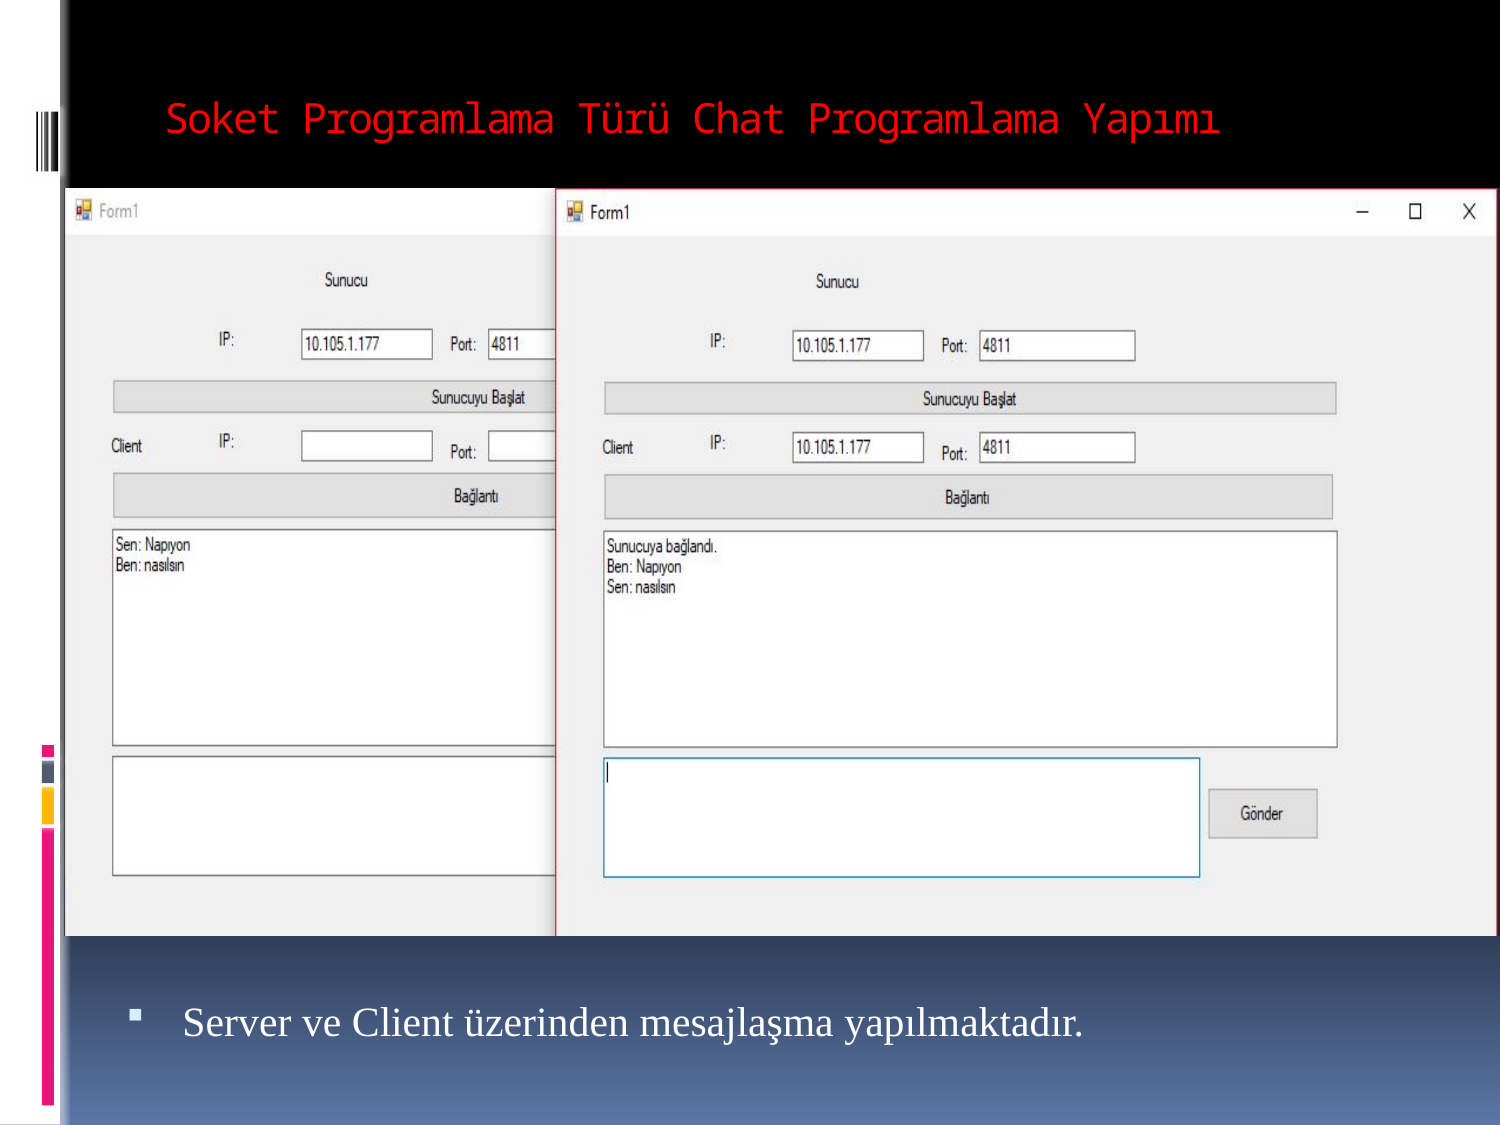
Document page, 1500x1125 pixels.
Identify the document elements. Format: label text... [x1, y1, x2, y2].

list Server ve Client üzerinden mesajlaşma yapılmaktadır. [100, 987, 1376, 1069]
title Soket Programlama Türü Chat Programlama Yapımı [150, 83, 1425, 161]
picture [64, 188, 1500, 937]
